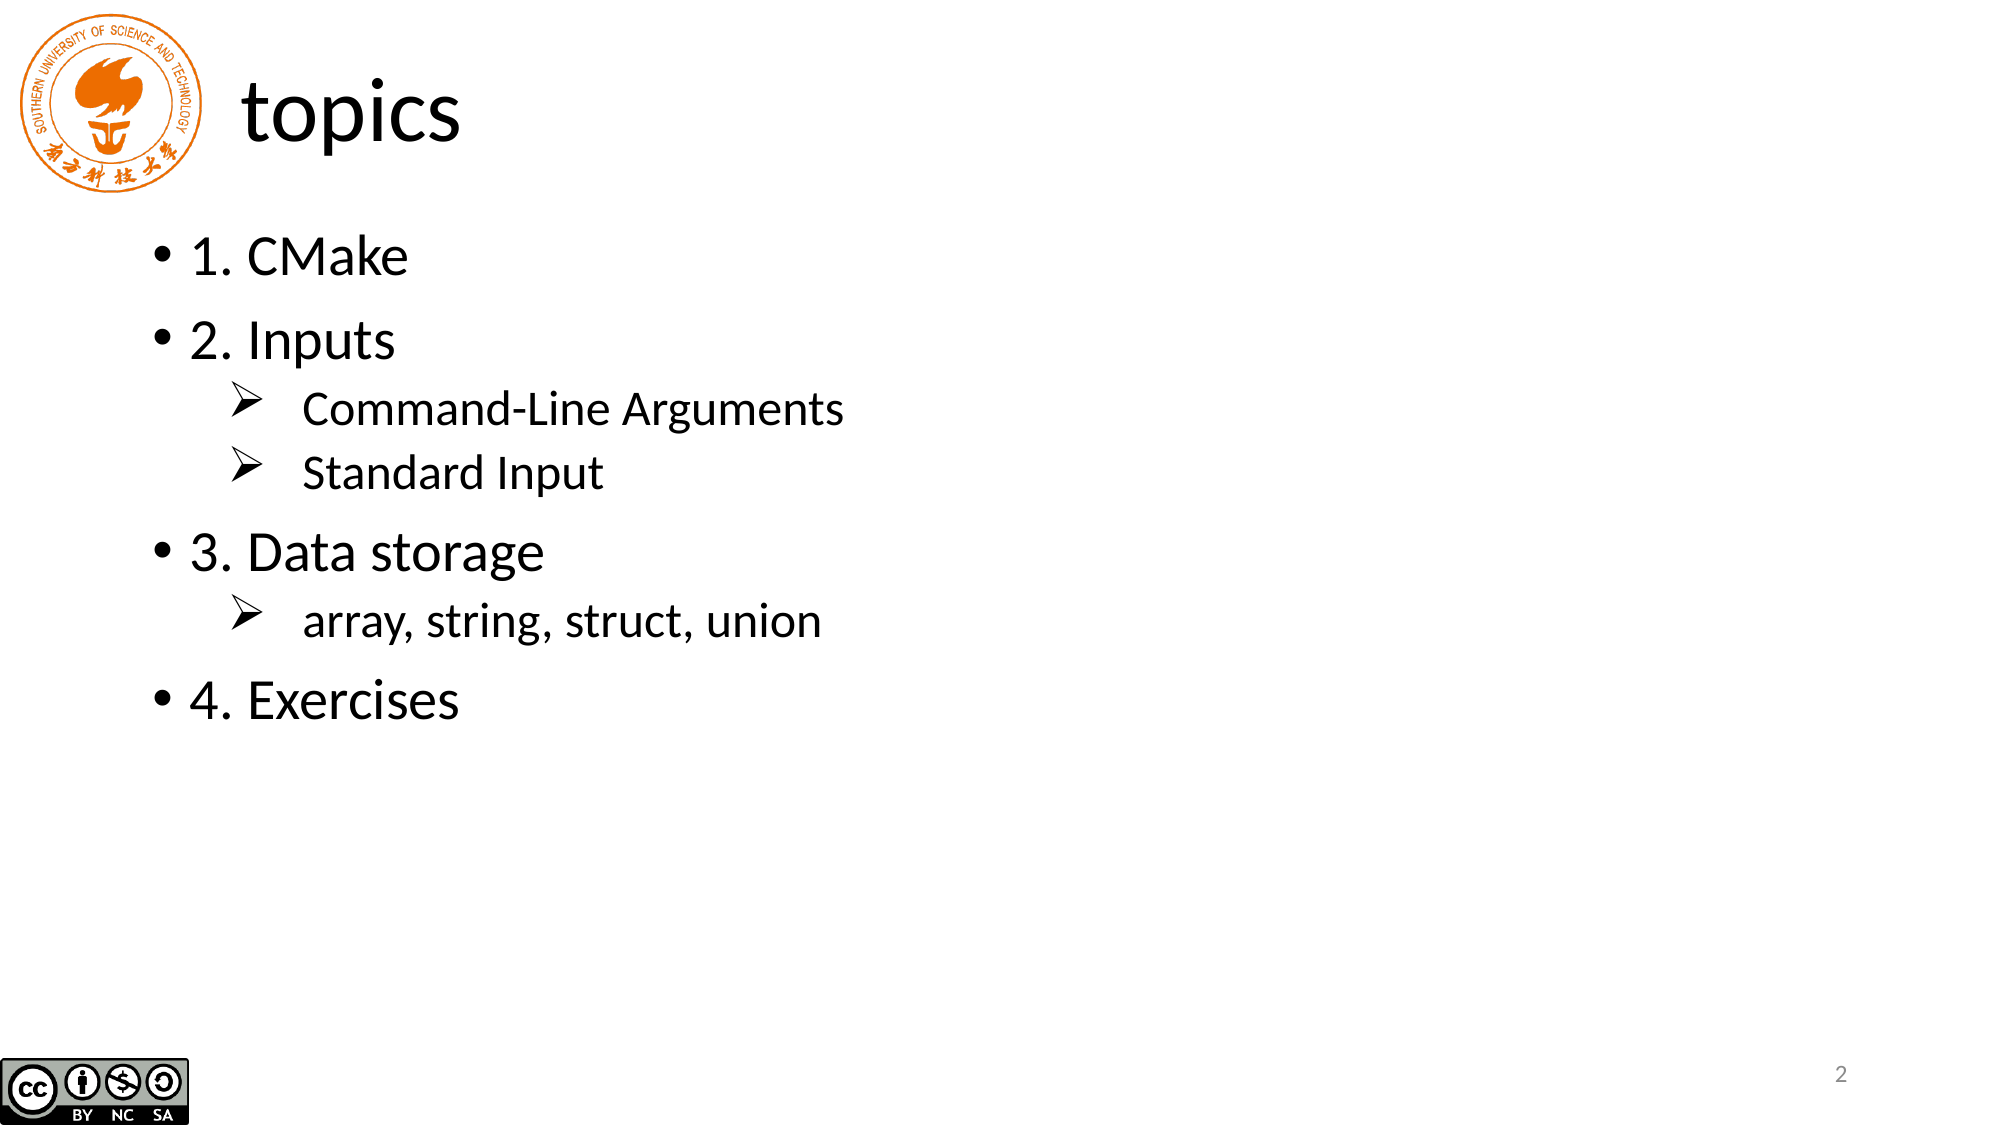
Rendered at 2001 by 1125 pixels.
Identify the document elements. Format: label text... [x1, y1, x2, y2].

picture [0, 1058, 189, 1125]
list 1. CMake 2. Inputs Command-Line Arguments Standard Input 3. Data storage array, string, struct, union 4. Exercises [137, 217, 1982, 1014]
slide_number 2 [1412, 1042, 1863, 1103]
title topics [225, 43, 1951, 181]
picture [18, 11, 202, 194]
